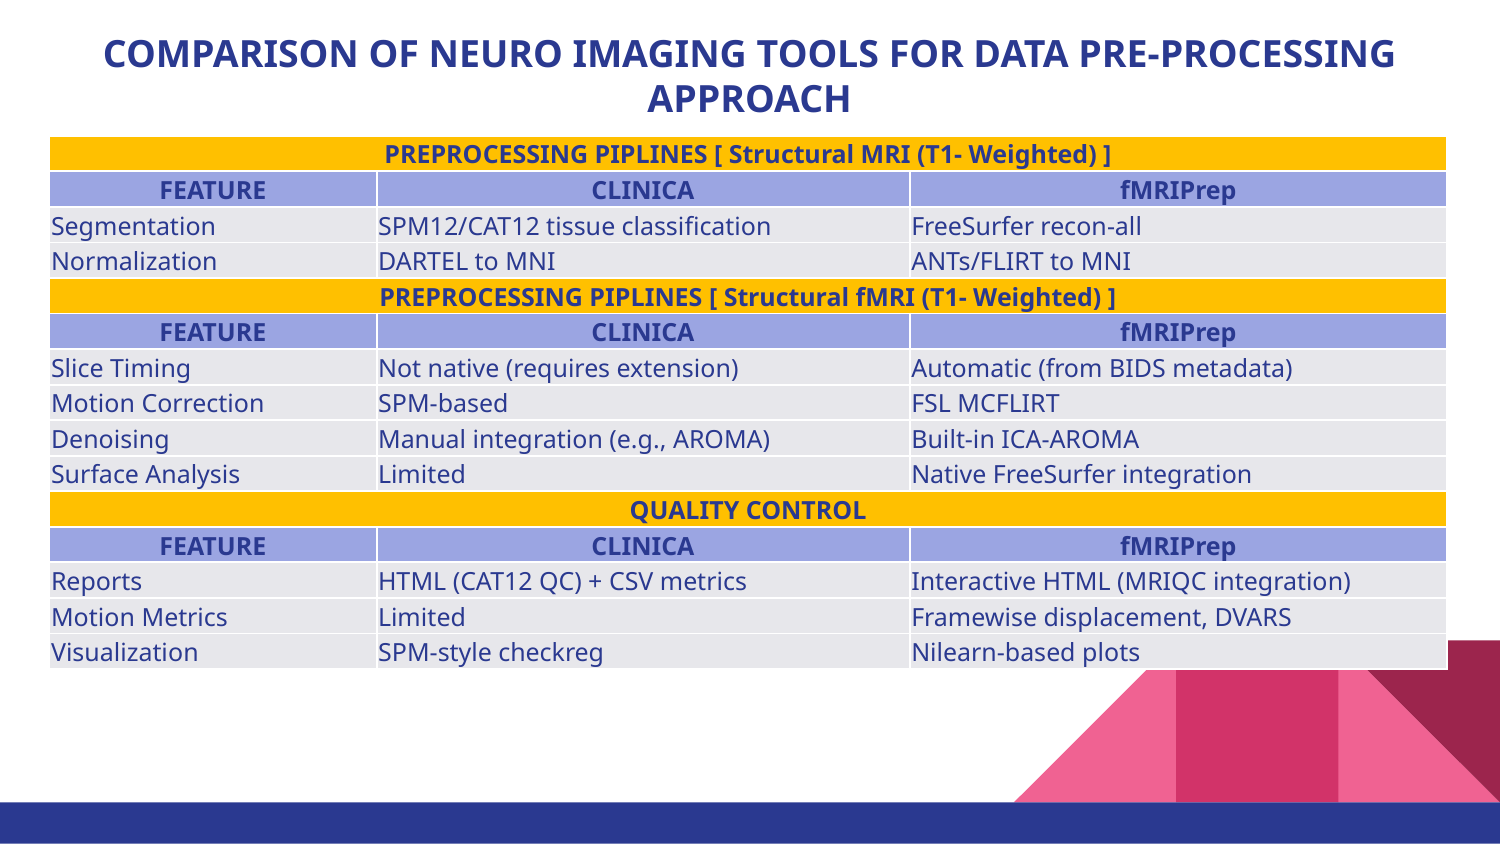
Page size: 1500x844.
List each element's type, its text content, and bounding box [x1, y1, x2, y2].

table_cell Limited [378, 599, 909, 633]
table_cell SPM12/CAT12 tissue classification [378, 208, 909, 242]
table_cell FSL MCFLIRT [911, 386, 1446, 419]
table_cell Native FreeSurfer integration [911, 457, 1446, 490]
table_cell FEATURE [50, 314, 376, 348]
table_cell HTML (CAT12 QC) + CSV metrics [378, 563, 909, 597]
table_header PREPROCESSING PIPLINES [ Structural MRI (T1- Weighted) ] [50, 137, 1446, 170]
table_cell Interactive HTML (MRIQC integration) [911, 563, 1446, 597]
table_cell fMRIPrep [911, 528, 1446, 561]
table_cell Surface Analysis [50, 457, 376, 490]
table_cell FEATURE [50, 528, 376, 561]
table_cell ANTs/FLIRT to MNI [911, 243, 1446, 277]
table_cell Normalization [50, 243, 376, 277]
table_cell Framewise displacement, DVARS [911, 599, 1446, 633]
table_cell Motion Metrics [50, 599, 376, 633]
table_cell Nilearn-based plots [911, 634, 1446, 668]
table_cell Automatic (from BIDS metadata) [911, 350, 1446, 384]
table_cell Denoising [50, 421, 376, 455]
table_cell fMRIPrep [911, 314, 1446, 348]
table_cell QUALITY CONTROL [50, 492, 1446, 526]
table_cell CLINICA [378, 528, 909, 561]
title COMPARISON OF NEURO IMAGING TOOLS FOR DATA PRE-PROCESSING APPROACH [0, 15, 1500, 85]
table_cell SPM-style checkreg [378, 634, 909, 668]
table_cell fMRIPrep [911, 172, 1446, 206]
table_cell CLINICA [378, 172, 909, 206]
table_cell FreeSurfer recon-all [911, 208, 1446, 242]
table_cell DARTEL to MNI [378, 243, 909, 277]
table_cell FEATURE [50, 172, 376, 206]
table_cell Segmentation [50, 208, 376, 242]
table_cell Not native (requires extension) [378, 350, 909, 384]
table_cell CLINICA [378, 314, 909, 348]
table_cell Limited [378, 457, 909, 490]
table_cell SPM-based [378, 386, 909, 419]
table_cell Visualization [50, 634, 376, 668]
table_cell PREPROCESSING PIPLINES [ Structural fMRI (T1- Weighted) ] [50, 279, 1446, 313]
table_cell Slice Timing [50, 350, 376, 384]
table_cell Manual integration (e.g., AROMA) [378, 421, 909, 455]
table_cell Reports [50, 563, 376, 597]
table_cell Motion Correction [50, 386, 376, 419]
table_cell Built-in ICA-AROMA [911, 421, 1446, 455]
